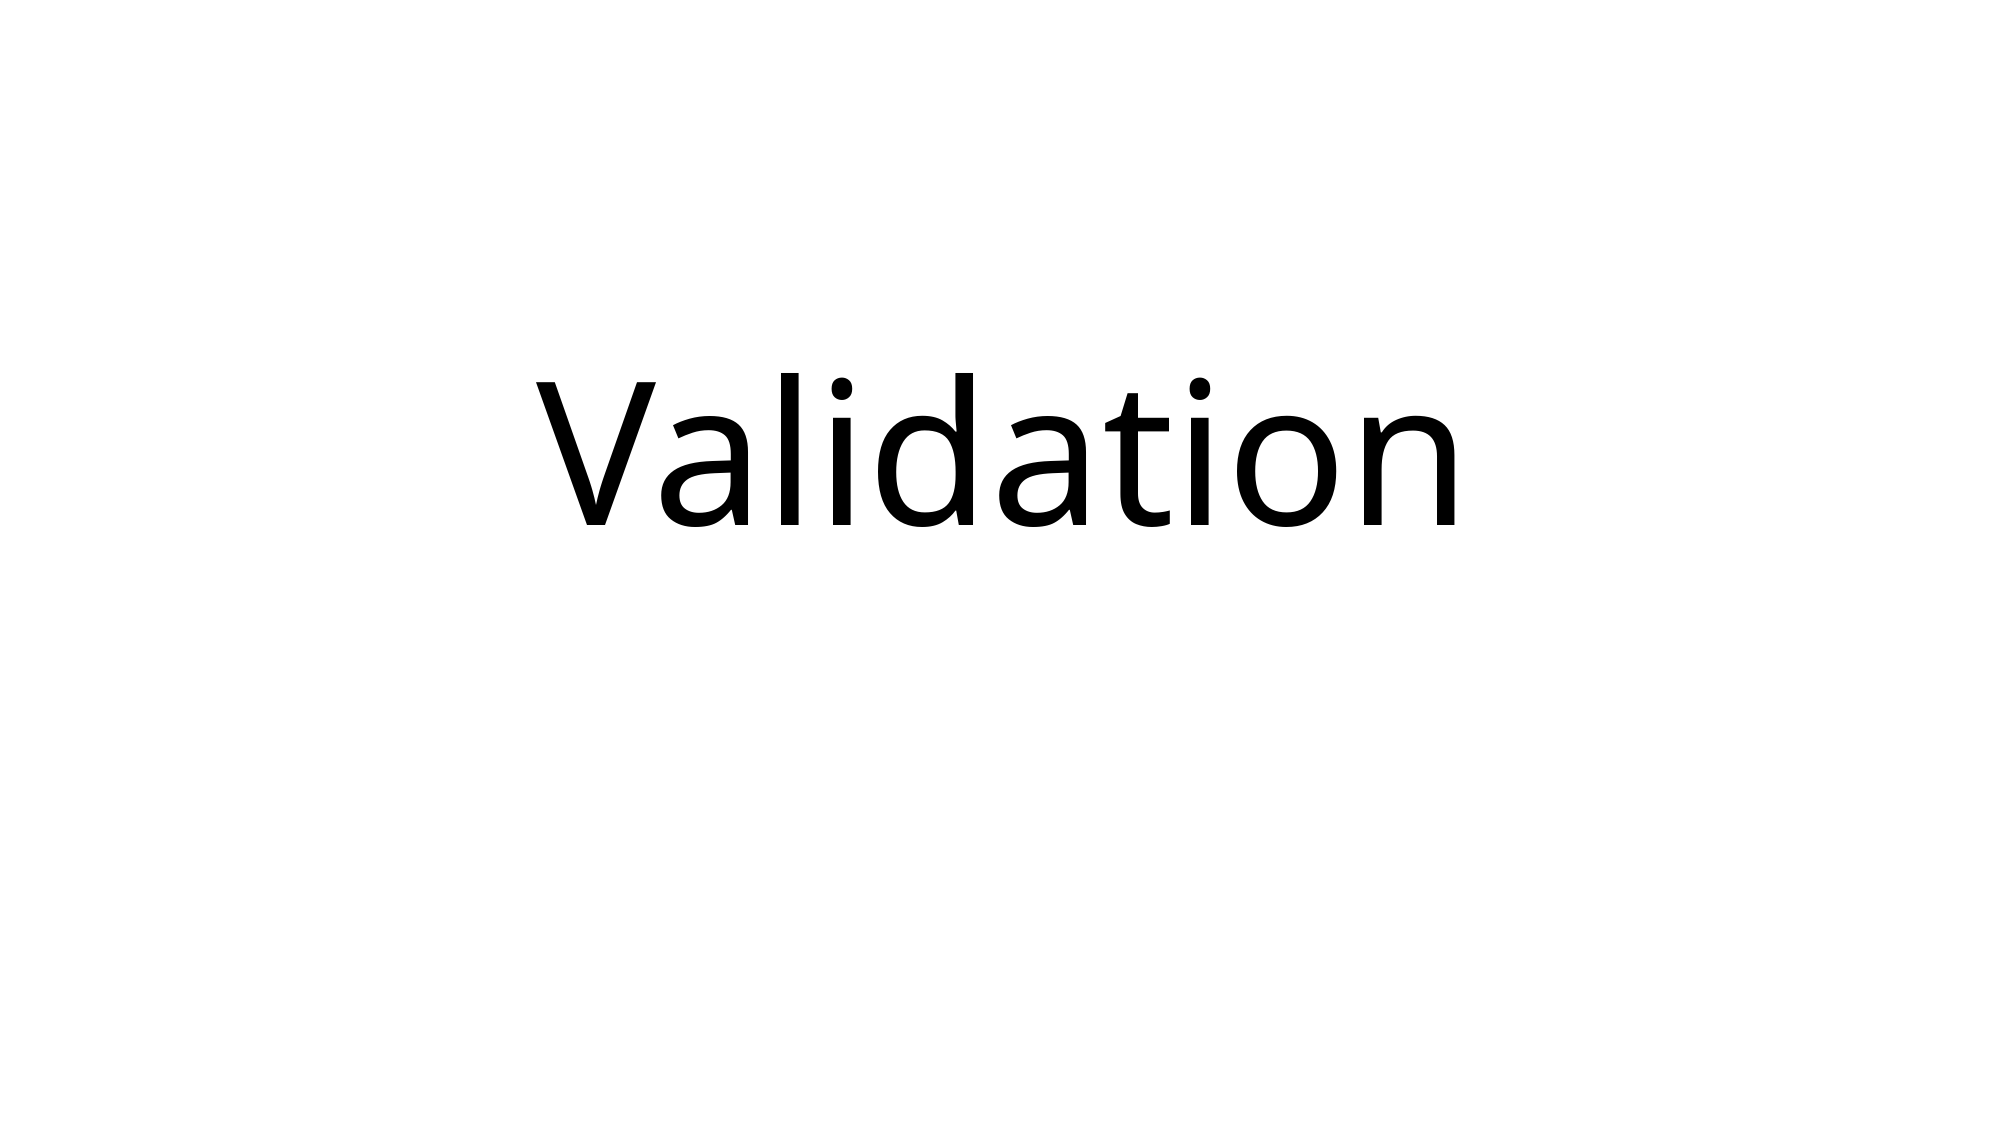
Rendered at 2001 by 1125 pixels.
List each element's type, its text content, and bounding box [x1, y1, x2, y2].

title Validation [57, 184, 1950, 576]
